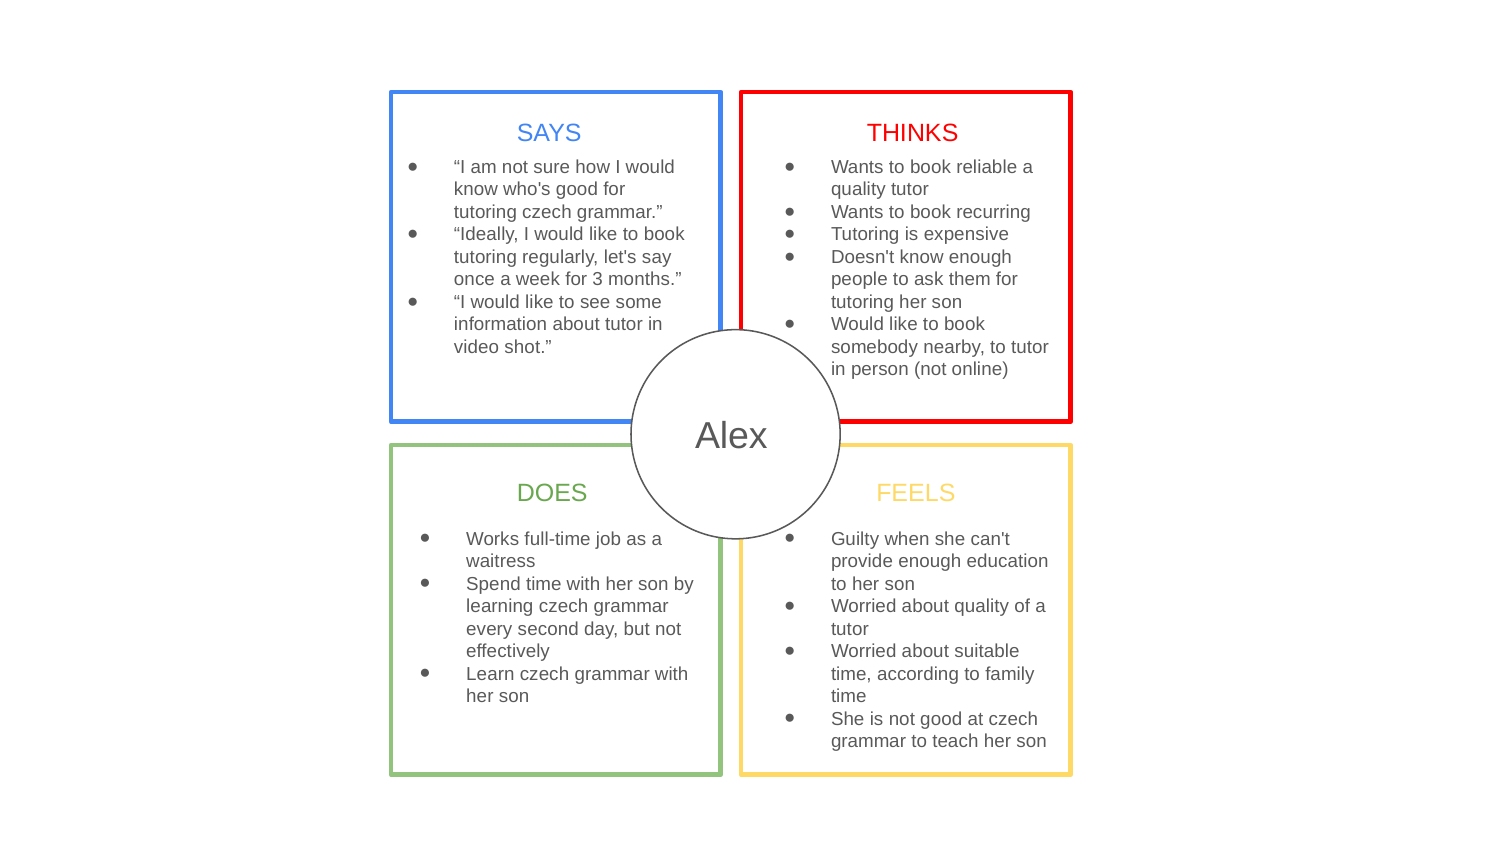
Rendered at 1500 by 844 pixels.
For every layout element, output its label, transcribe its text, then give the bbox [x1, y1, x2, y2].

text_box DOES [501, 461, 610, 511]
text_box Works full-time job as a waitress Spend time with her son by learning czech grammar every second day, but not effectively Learn czech grammar with her son [376, 511, 721, 722]
text_box Alex [680, 396, 820, 472]
text_box [391, 445, 663, 511]
text_box [391, 373, 650, 422]
text_box [741, 767, 1071, 775]
text_box [808, 445, 1071, 511]
text_box [391, 722, 721, 775]
text_box FEELS [861, 461, 988, 511]
text_box “I am not sure how I would know who's good for tutoring czech grammar.” “Ideally, I would like to book tutoring regularly, let's say once a week for 3 months.” “I would like to see some information about tutor in video shot.” [363, 139, 709, 373]
text_box THINKS [851, 101, 992, 139]
text_box SAYS [501, 101, 610, 139]
text_box [391, 92, 721, 332]
text_box [833, 395, 1071, 422]
text_box Guilty when she can't provide enough education to her son Worried about quality of a tutor Worried about suitable time, according to family time She is not good at czech grammar to teach her son [741, 511, 1071, 767]
text_box [741, 92, 1071, 139]
text_box Wants to book reliable a quality tutor Wants to book recurring Tutoring is expensive Doesn't know enough people to ask them for tutoring her son Would like to book somebody nearby, to tutor in person (not online) [741, 139, 1071, 395]
text_box [631, 329, 841, 539]
